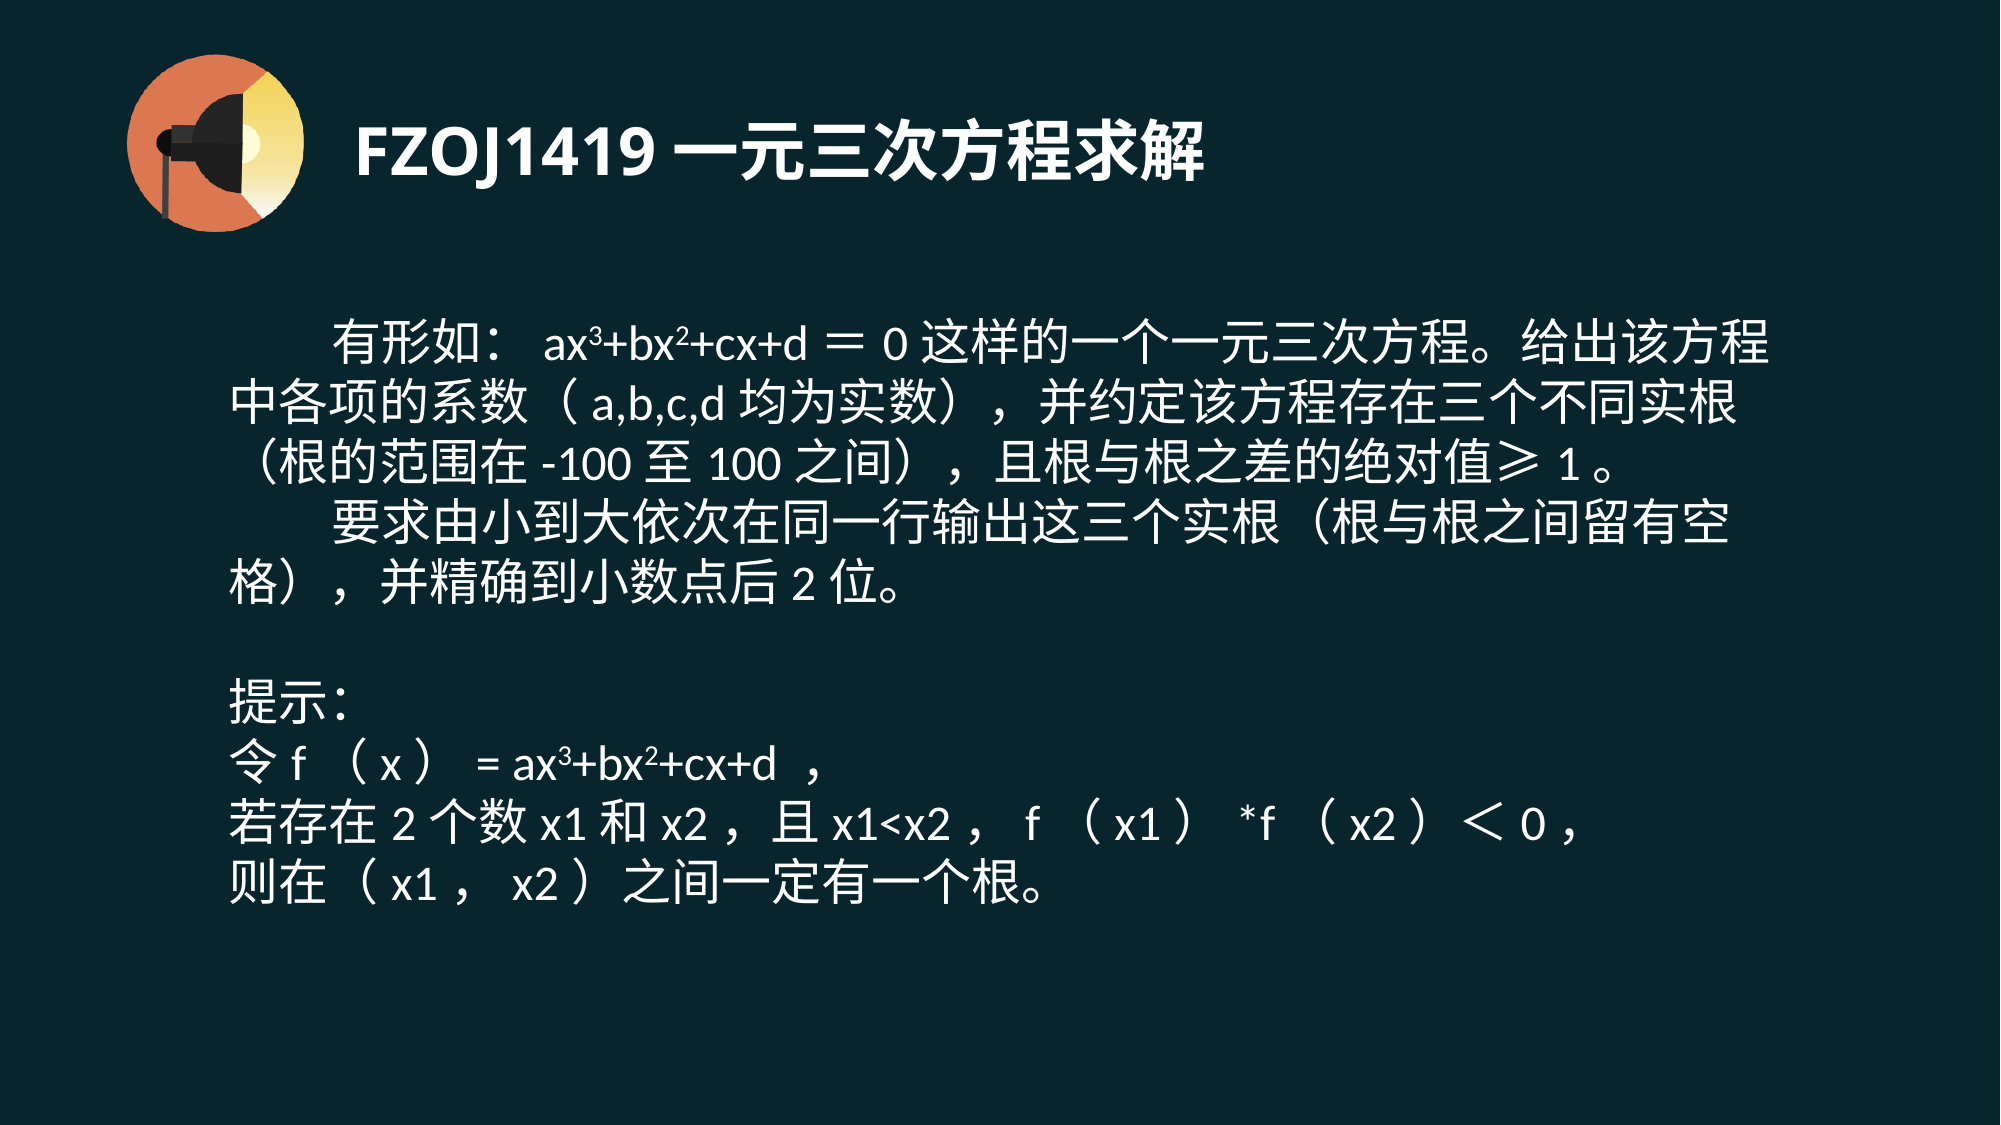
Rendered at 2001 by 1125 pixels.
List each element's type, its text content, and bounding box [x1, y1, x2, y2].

title FZOJ1419一元三次方程求解 [338, 90, 1532, 209]
picture [126, 54, 304, 232]
text_box 有形如：ax3+bx2+cx+d＝0这样的一个一元三次方程。给出该方程中各项的系数（a,b,c,d均为实数），并约定该方程存在三个不同实根（根的范围在-100至100之间），且根与根之差的绝对值≥1。 要求由小到大依次在同一行输出这三个实根（根与根之间留有空格），并精确到小数点后2位。 提示： 令f（x）= ax3+bx2+cx+d ， 若存在2个数x1和x2，且x1<x2，f（x1）*f（x2）＜0， 则在（x1，x2）之间一定有一个根。 [214, 302, 1788, 918]
